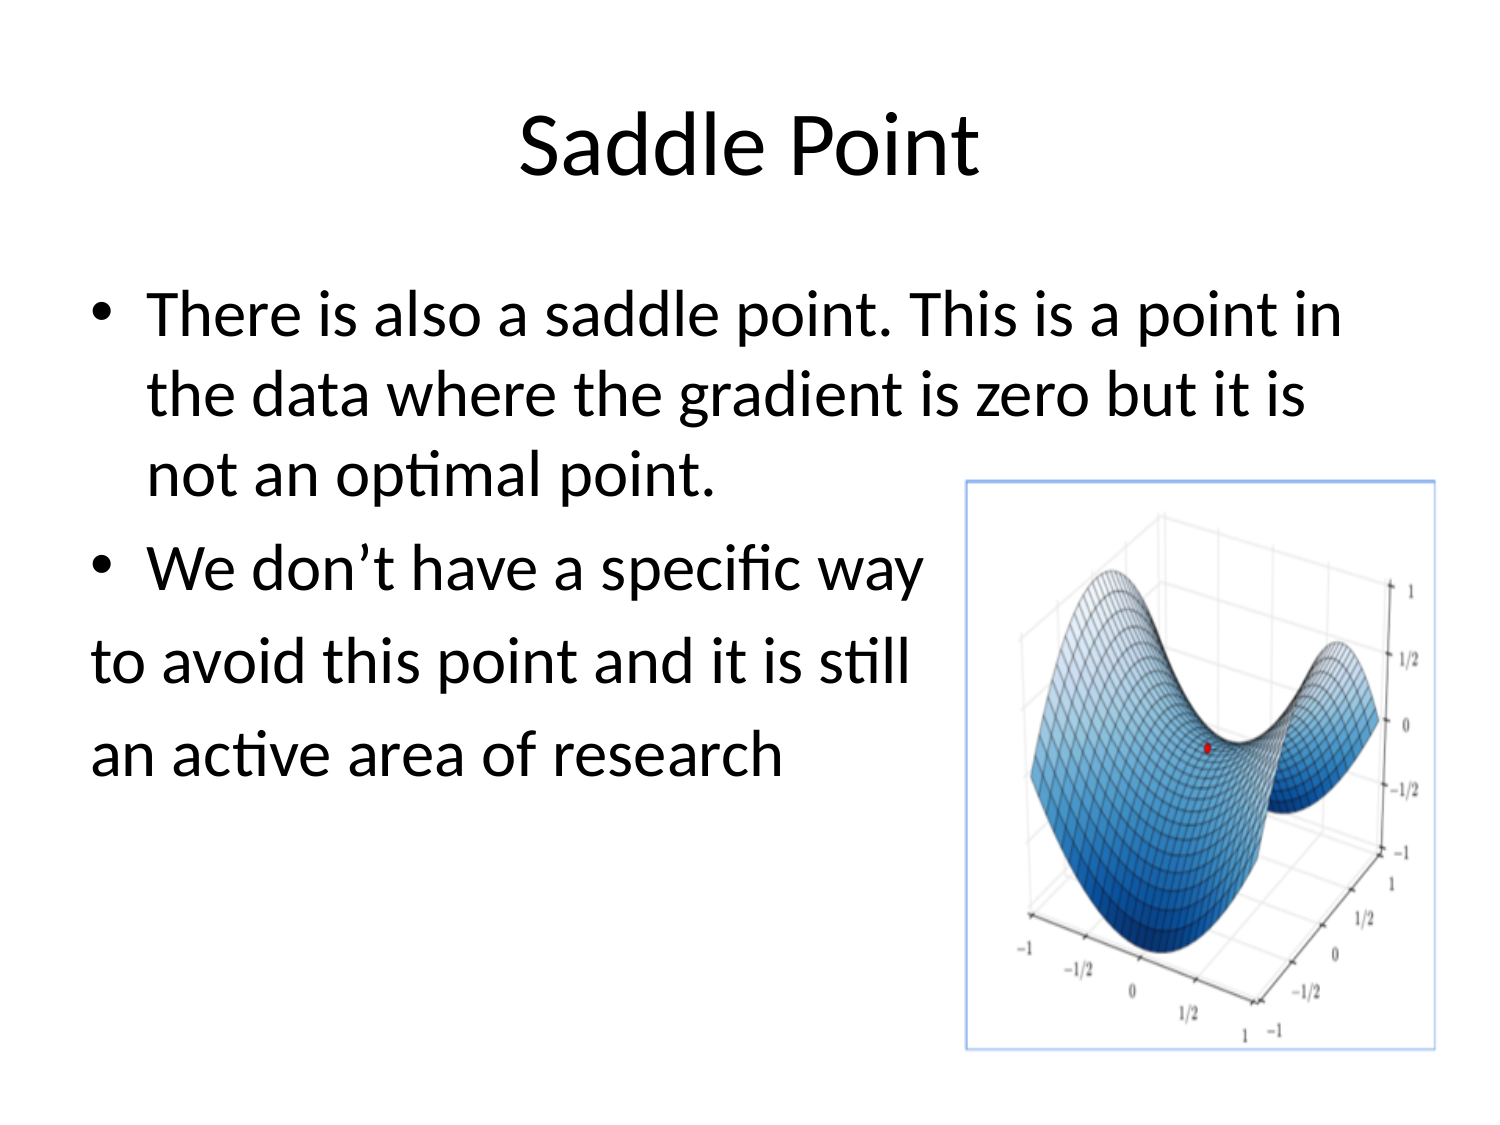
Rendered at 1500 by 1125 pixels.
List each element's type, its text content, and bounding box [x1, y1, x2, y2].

title Saddle Point [75, 45, 1425, 233]
picture [945, 462, 1453, 1063]
list There is also a saddle point. This is a point in the data where the gradient is zero but it is not an optimal point. We don’t have a specific way to avoid this point and it is still an active area of research [75, 262, 1425, 1005]
